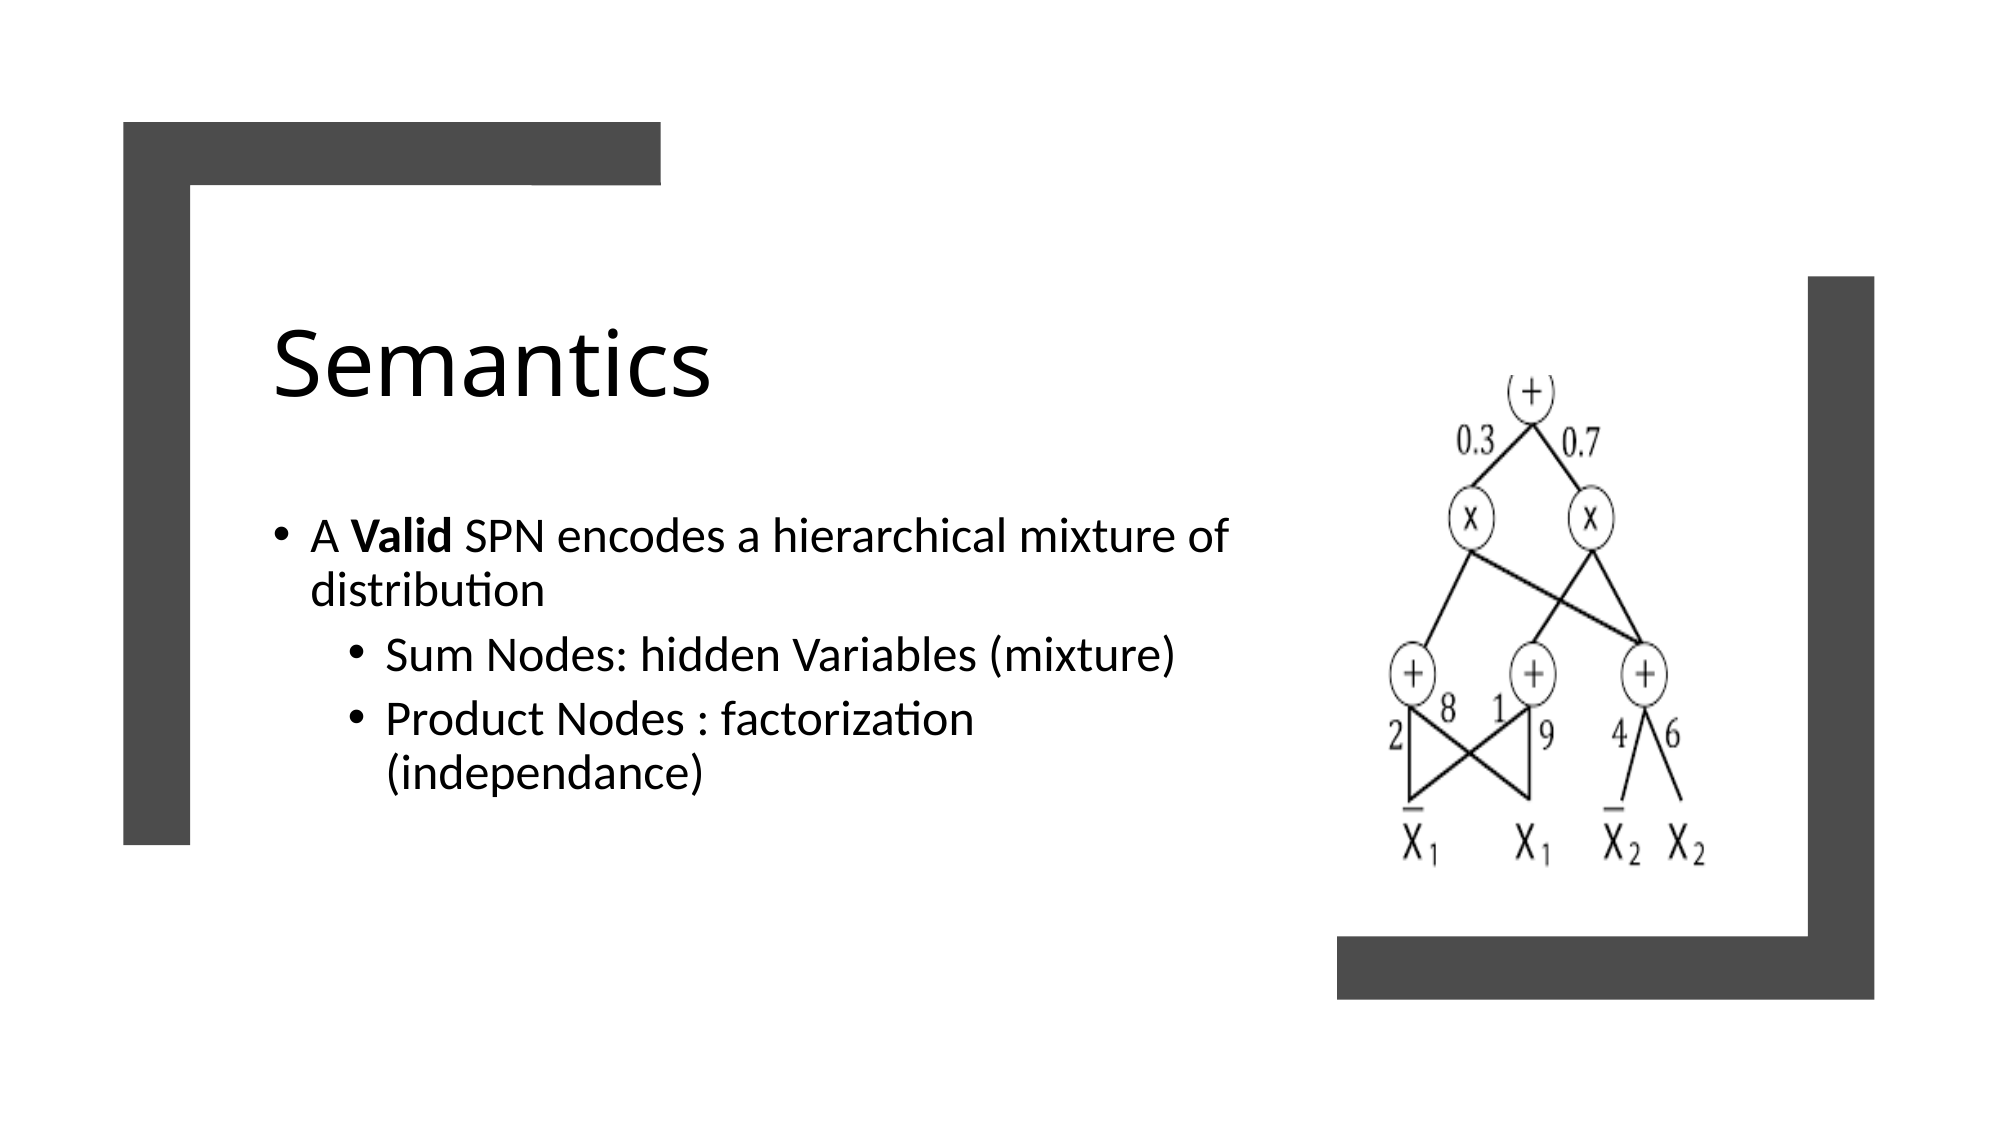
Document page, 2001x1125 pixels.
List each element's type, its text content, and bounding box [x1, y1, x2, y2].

list A Valid SPN encodes a hierarchical mixture of distribution Sum Nodes: hidden Variables (mixture) Product Nodes : factorization (independance) [257, 501, 1253, 902]
text_box [1337, 276, 1875, 1000]
picture [1369, 375, 1723, 884]
title Semantics [257, 258, 1755, 476]
text_box [123, 122, 661, 846]
